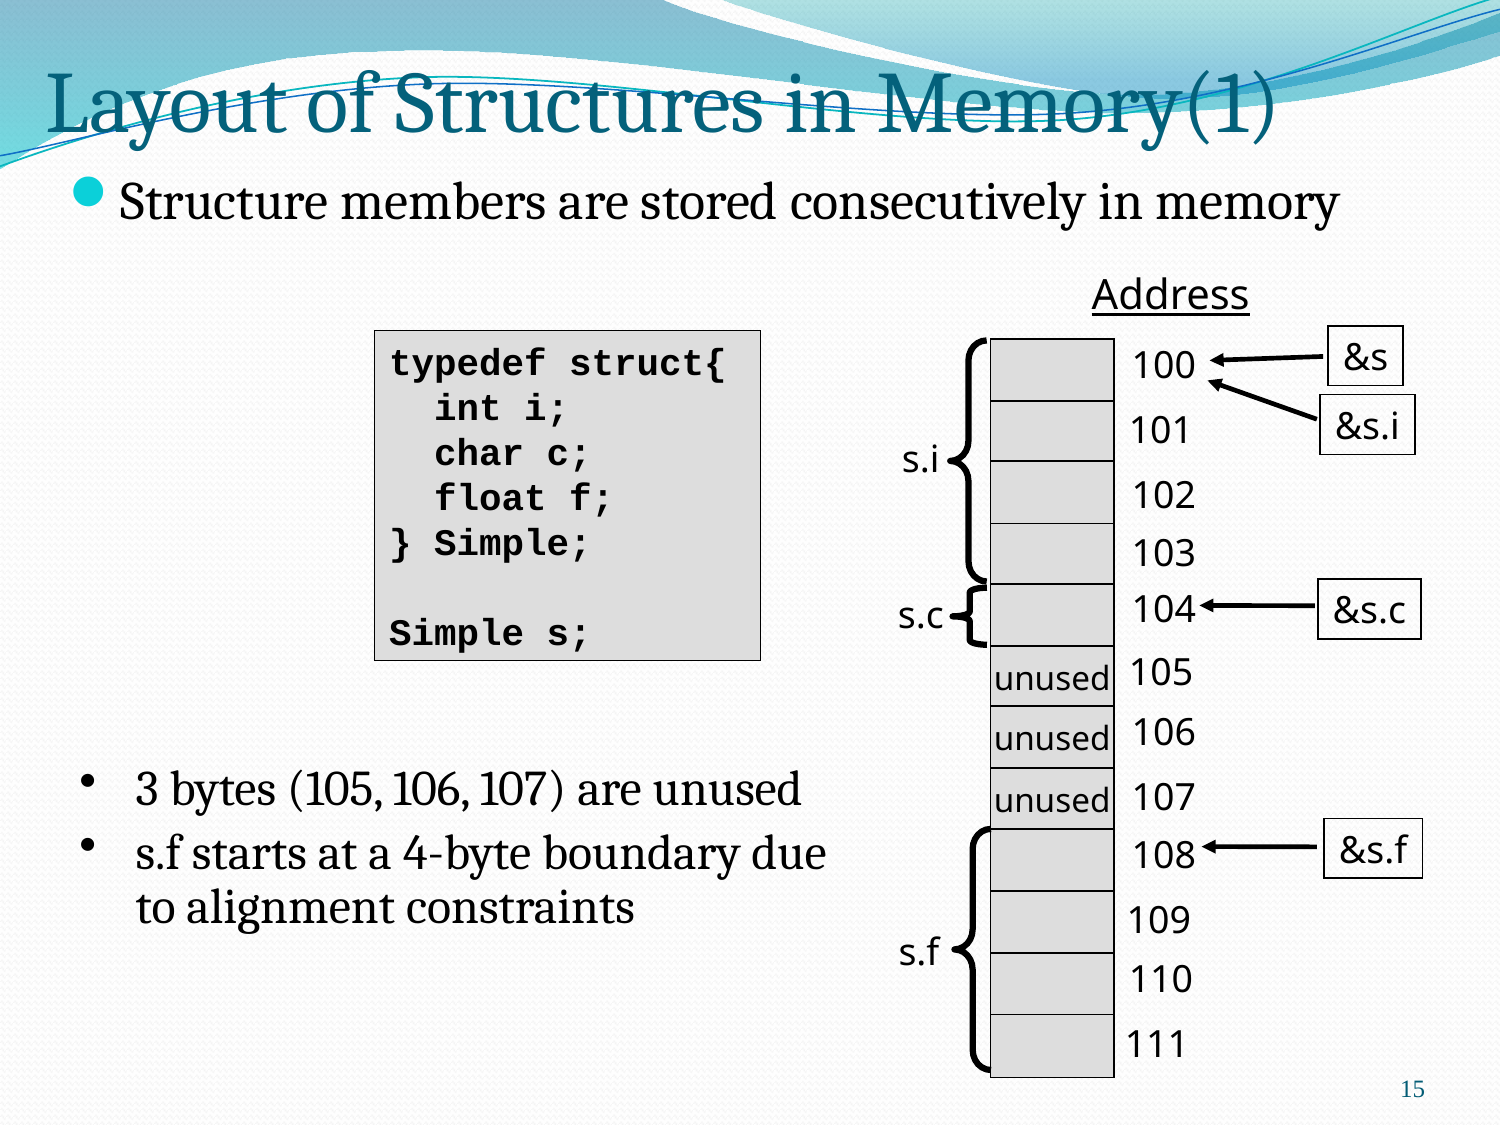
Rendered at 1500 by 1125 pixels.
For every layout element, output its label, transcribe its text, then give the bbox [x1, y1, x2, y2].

slide_number 15 [1299, 1087, 1425, 1103]
text_box 3 bytes (105, 106, 107) are unused s.f starts at a 4-byte boundary due to alignment constraints [64, 755, 873, 1076]
list Structure members are stored consecutively in memory [54, 165, 1436, 314]
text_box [880, 260, 1425, 1078]
text_box typedef struct{ int i; char c; float f; } Simple; Simple s; [374, 330, 761, 661]
title Layout of Structures in Memory(1) [45, 35, 1461, 151]
